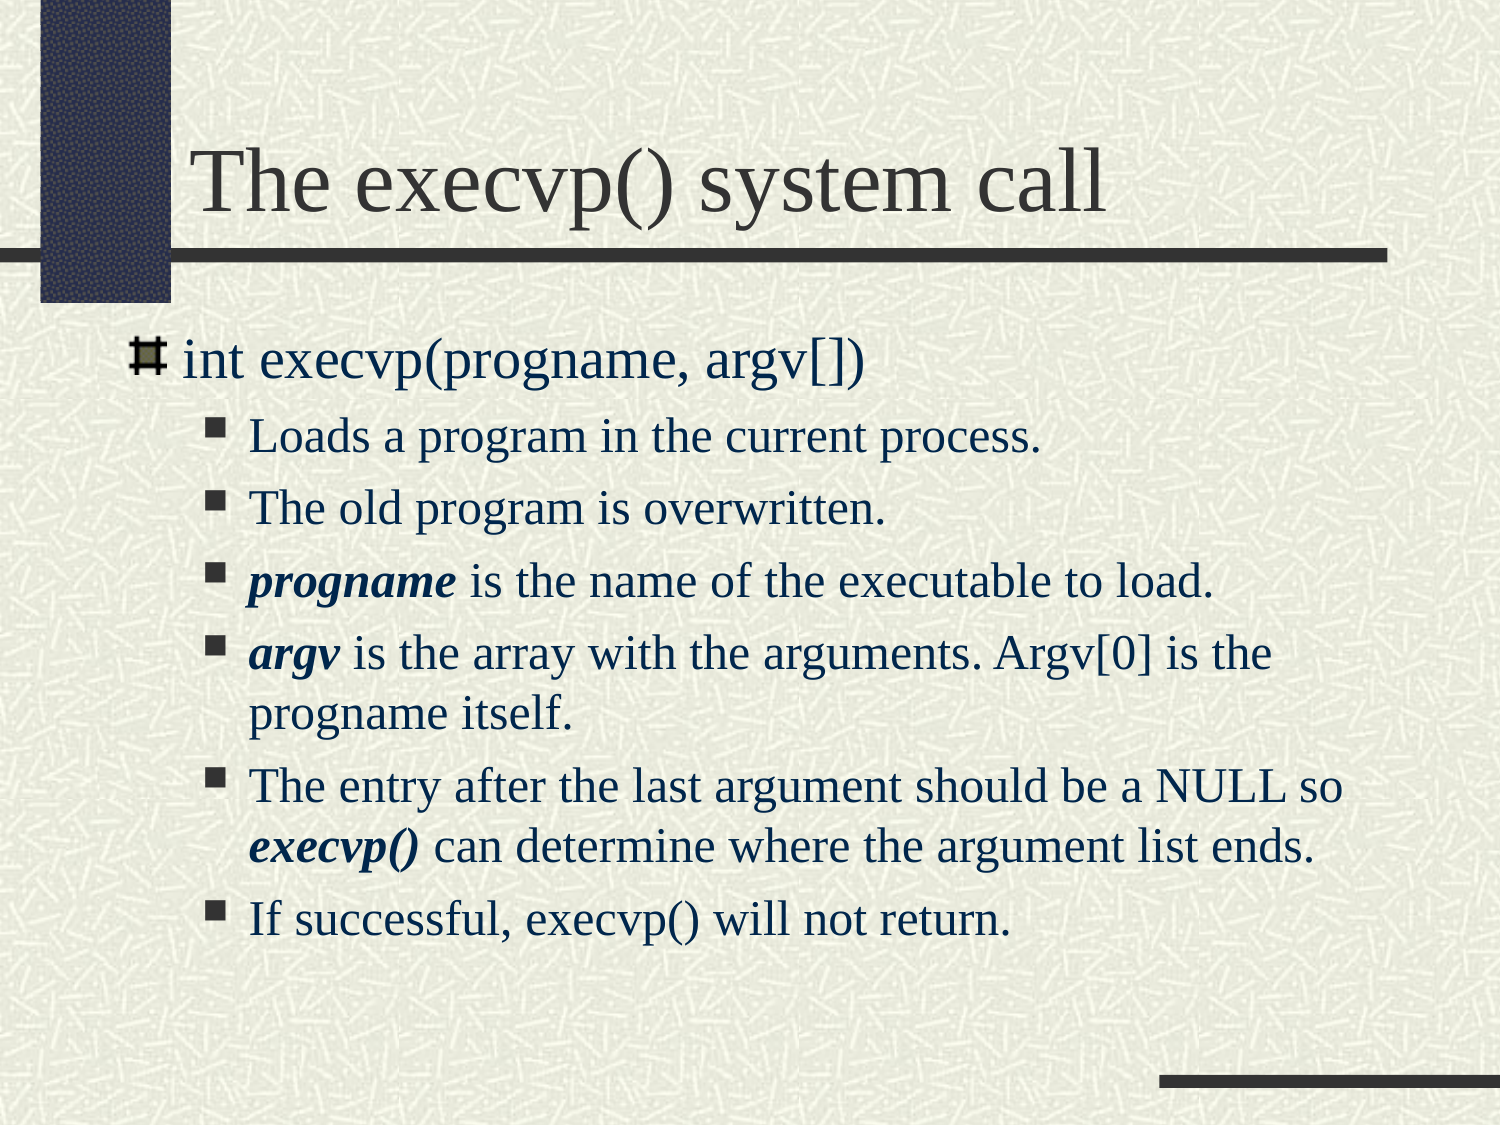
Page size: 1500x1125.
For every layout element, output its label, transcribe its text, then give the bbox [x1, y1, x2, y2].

picture [0, 0, 1500, 1125]
text_box The execvp() system call [174, 50, 1450, 238]
text_box int execvp(progname, argv[]) Loads a program in the current process. The old program is overwritten. progname is the name of the executable to load. argv is the array with the arguments. Argv[0] is the progname itself. The entry after the last argument should be a NULL so execvp() can determine where the argument list ends. If successful, execvp() will not return. [112, 312, 1388, 1000]
